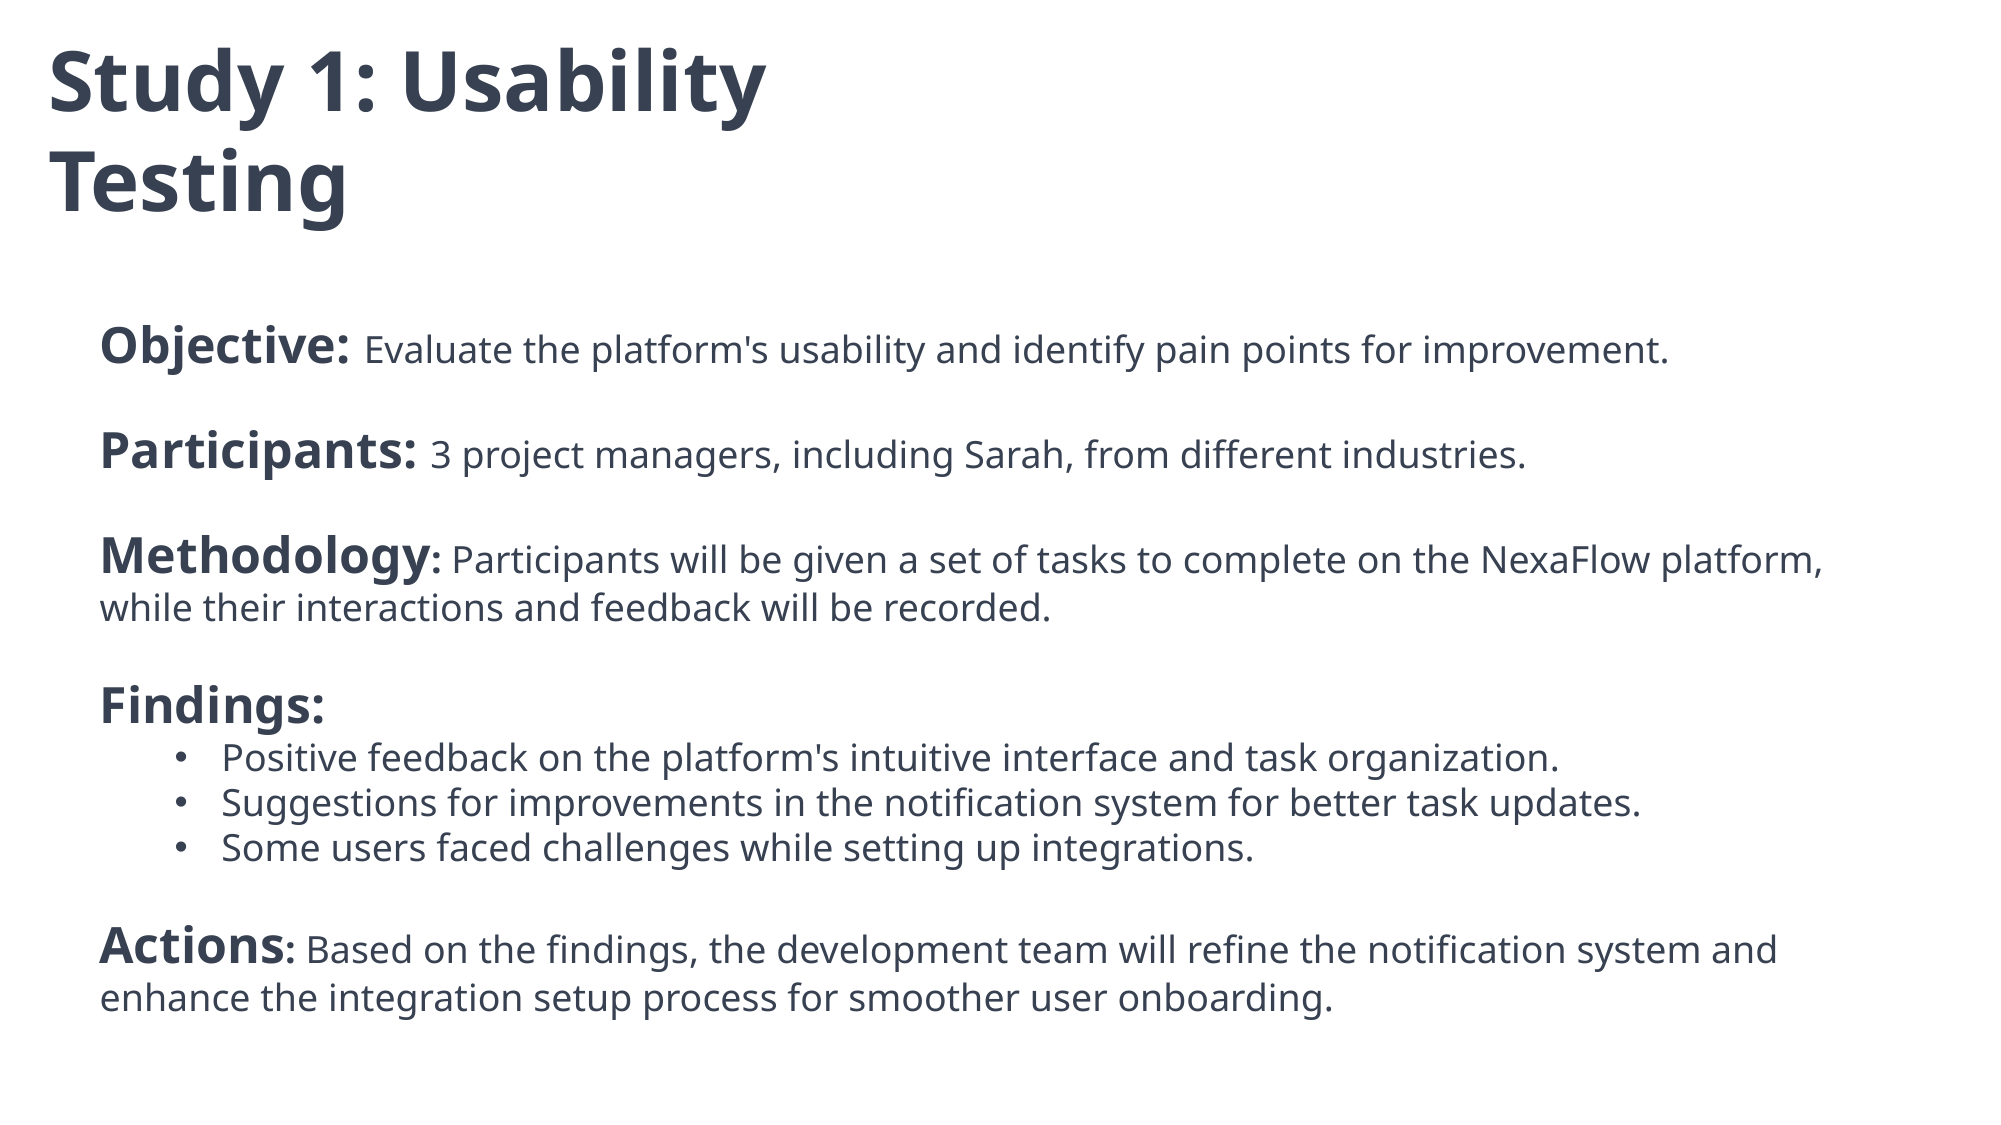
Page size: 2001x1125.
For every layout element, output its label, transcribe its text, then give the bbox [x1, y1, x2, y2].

text_box Objective: Evaluate the platform's usability and identify pain points for improvement. Participants: 3 project managers, including Sarah, from different industries. Methodology: Participants will be given a set of tasks to complete on the NexaFlow platform, while their interactions and feedback will be recorded. Findings: Positive feedback on the platform's intuitive interface and task organization. Suggestions for improvements in the notification system for better task updates. Some users faced challenges while setting up integrations. Actions: Based on the findings, the development team will refine the notification system and enhance the integration setup process for smoother user onboarding. [84, 306, 1916, 1071]
text_box Study 1: Usability Testing [33, 20, 1000, 236]
